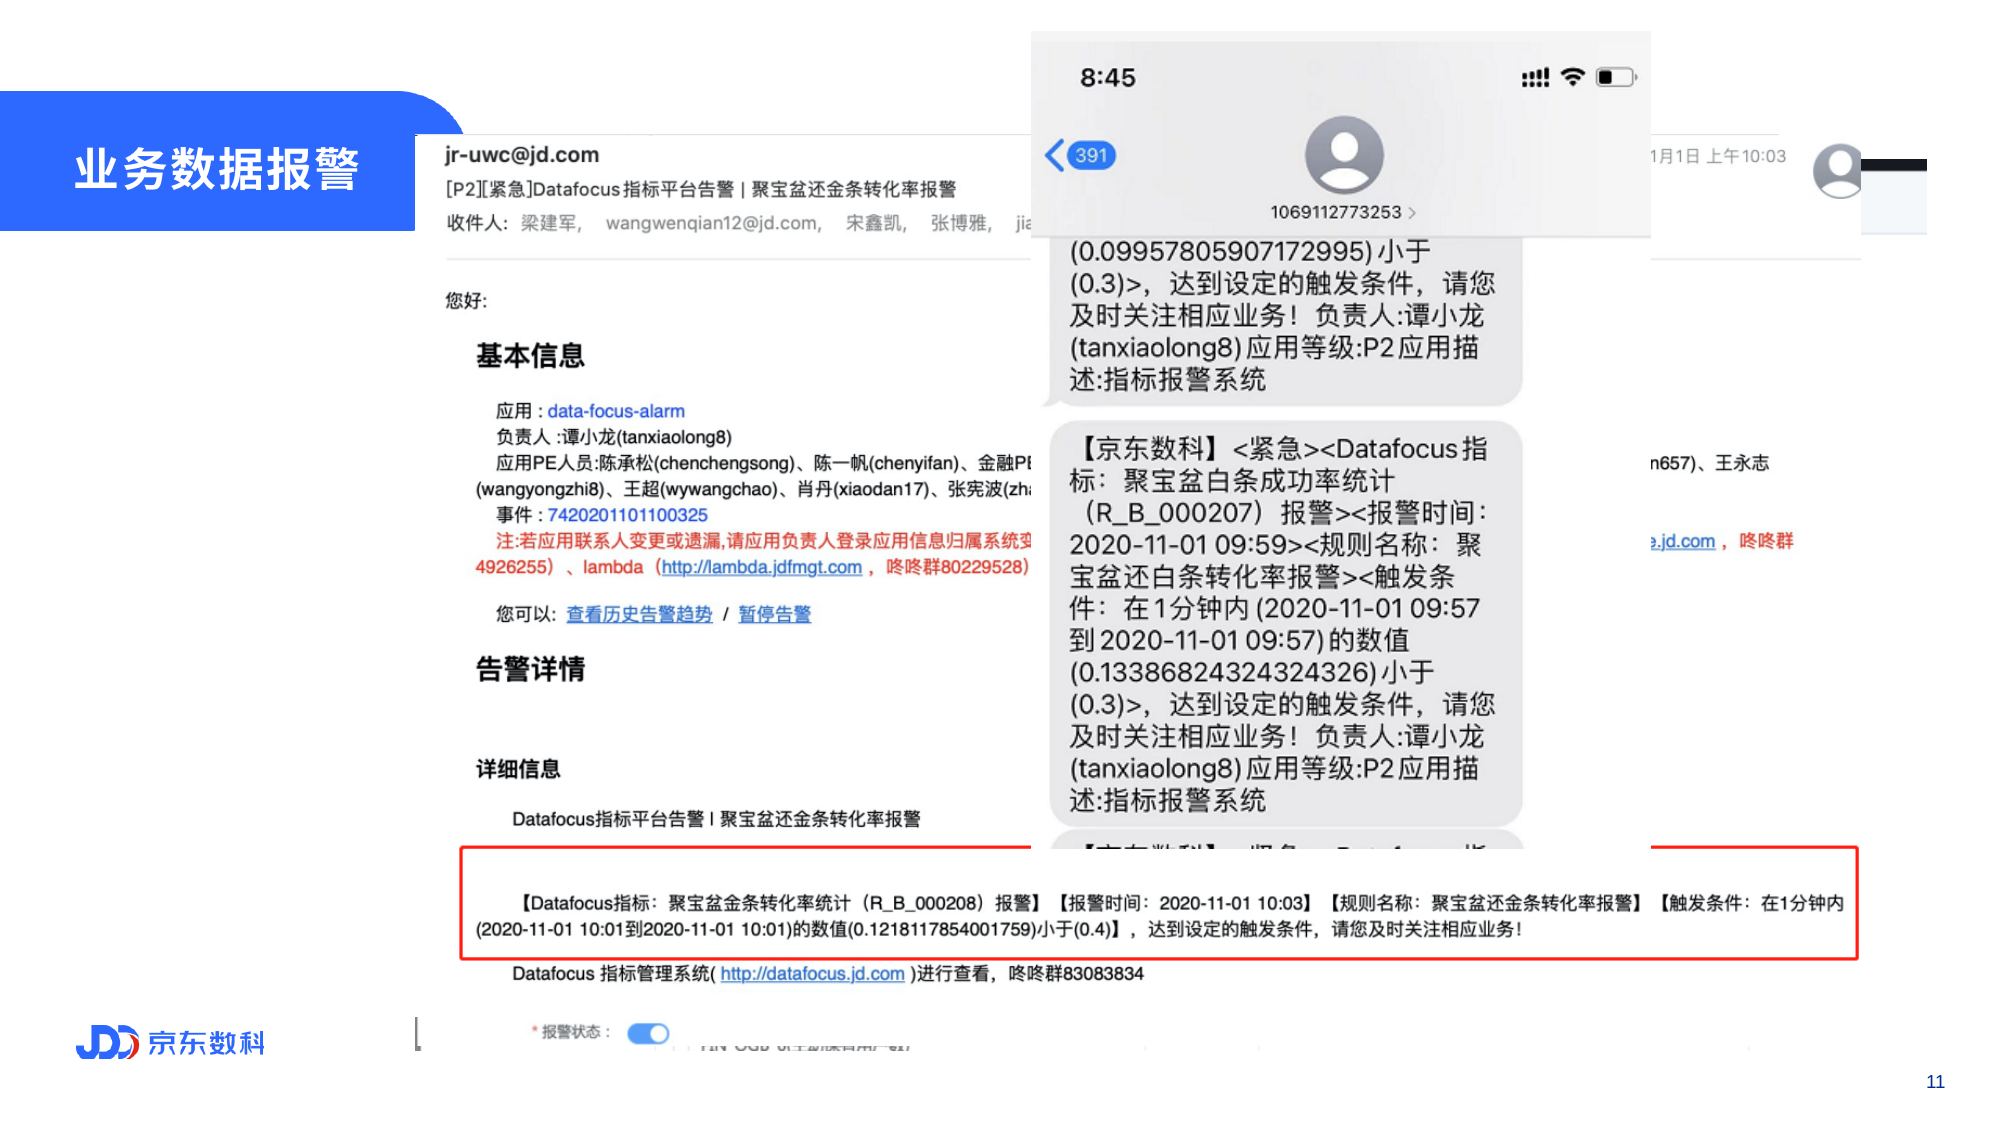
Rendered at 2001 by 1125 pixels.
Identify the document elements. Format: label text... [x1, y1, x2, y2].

list 业务数据报警 [59, 122, 438, 196]
slide_number 11 [1666, 1072, 1946, 1125]
picture [415, 30, 1927, 1051]
